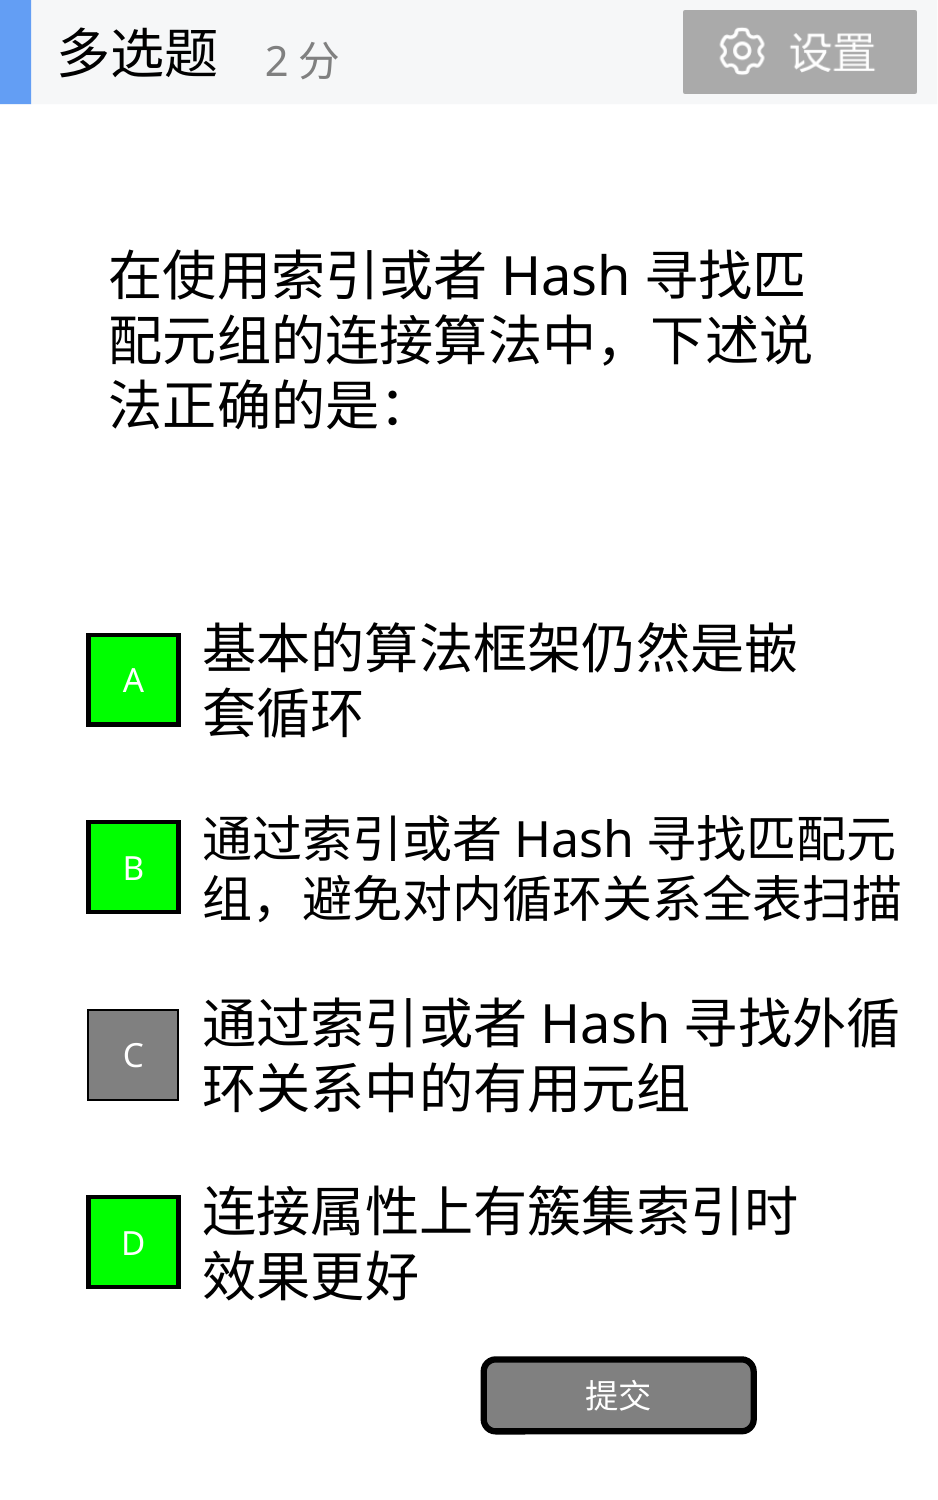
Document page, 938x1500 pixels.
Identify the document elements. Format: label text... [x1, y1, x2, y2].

text_box 通过索引或者Hash寻找匹配元组，避免对内循环关系全表扫描 [187, 796, 930, 938]
text_box 连接属性上有簇集索引时效果更好 [187, 1171, 844, 1313]
text_box A [87, 634, 179, 726]
text_box C [87, 1009, 179, 1101]
text_box 在使用索引或者Hash寻找匹配元组的连接算法中，下述说法正确的是： [93, 105, 844, 573]
text_box 提交 [482, 1358, 755, 1433]
text_box B [87, 821, 179, 913]
text_box 基本的算法框架仍然是嵌套循环 [187, 609, 844, 750]
picture [683, 10, 917, 94]
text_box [0, 0, 938, 105]
text_box D [87, 1196, 179, 1288]
text_box 通过索引或者Hash寻找外循环关系中的有用元组 [187, 984, 930, 1125]
